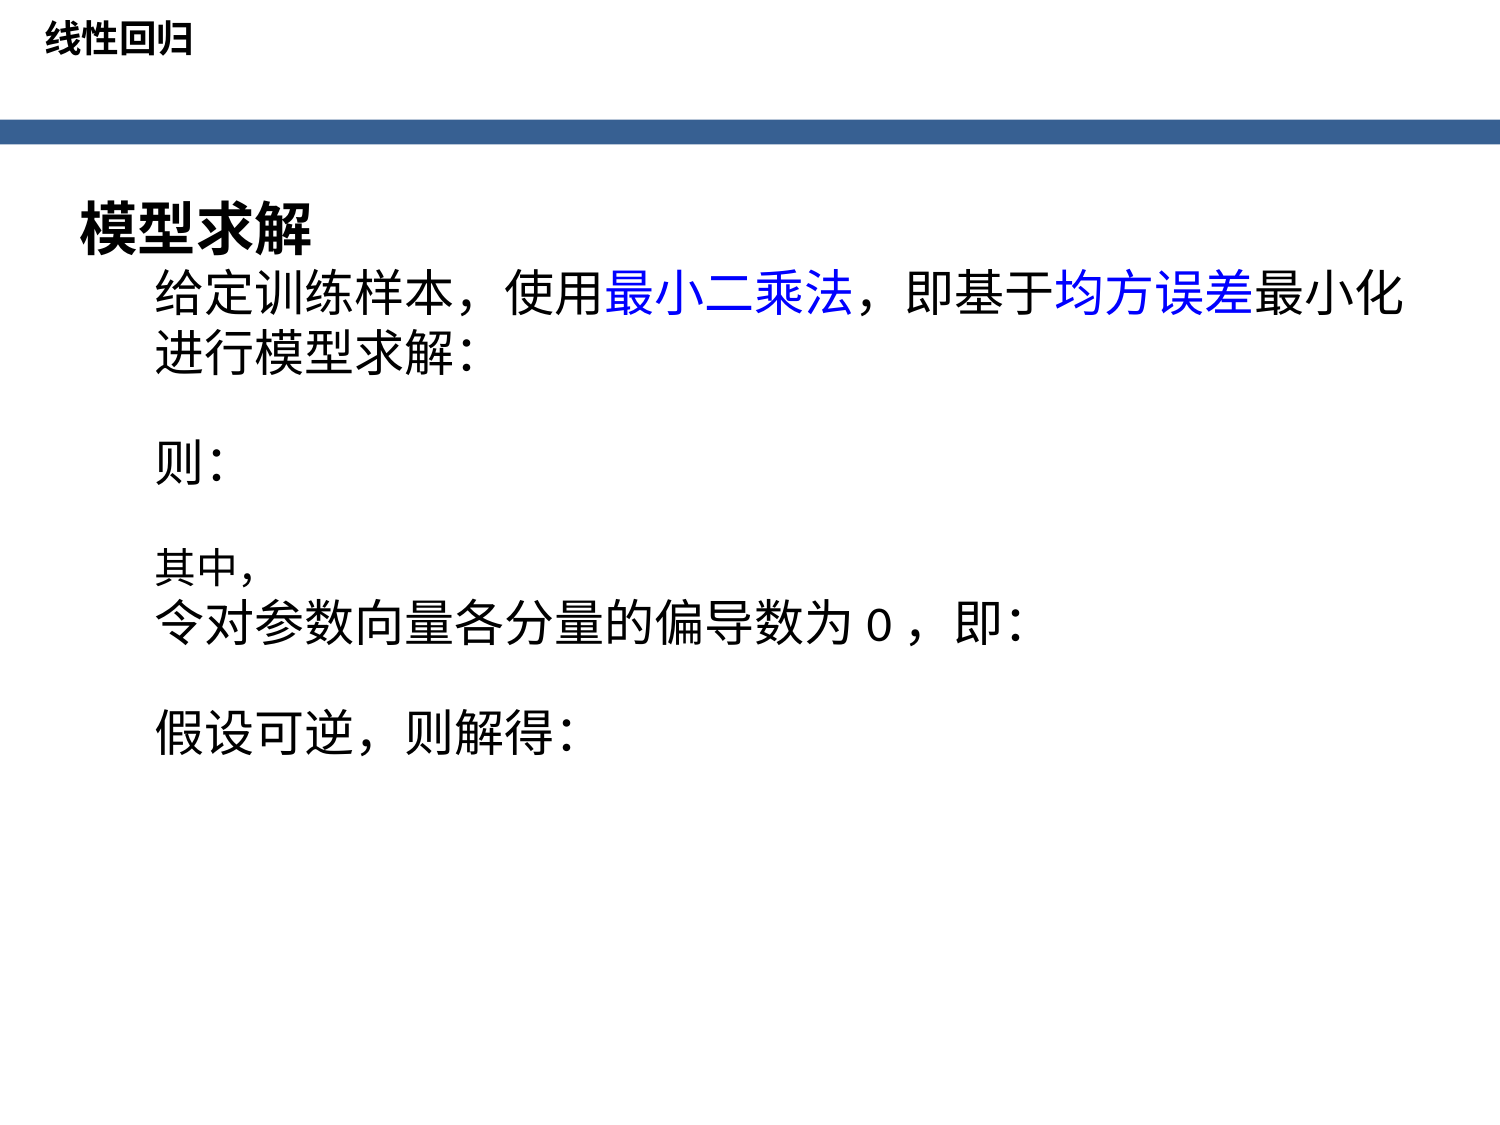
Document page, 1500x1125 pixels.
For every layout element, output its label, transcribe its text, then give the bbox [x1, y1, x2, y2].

title 线性回归 [29, 7, 1305, 91]
